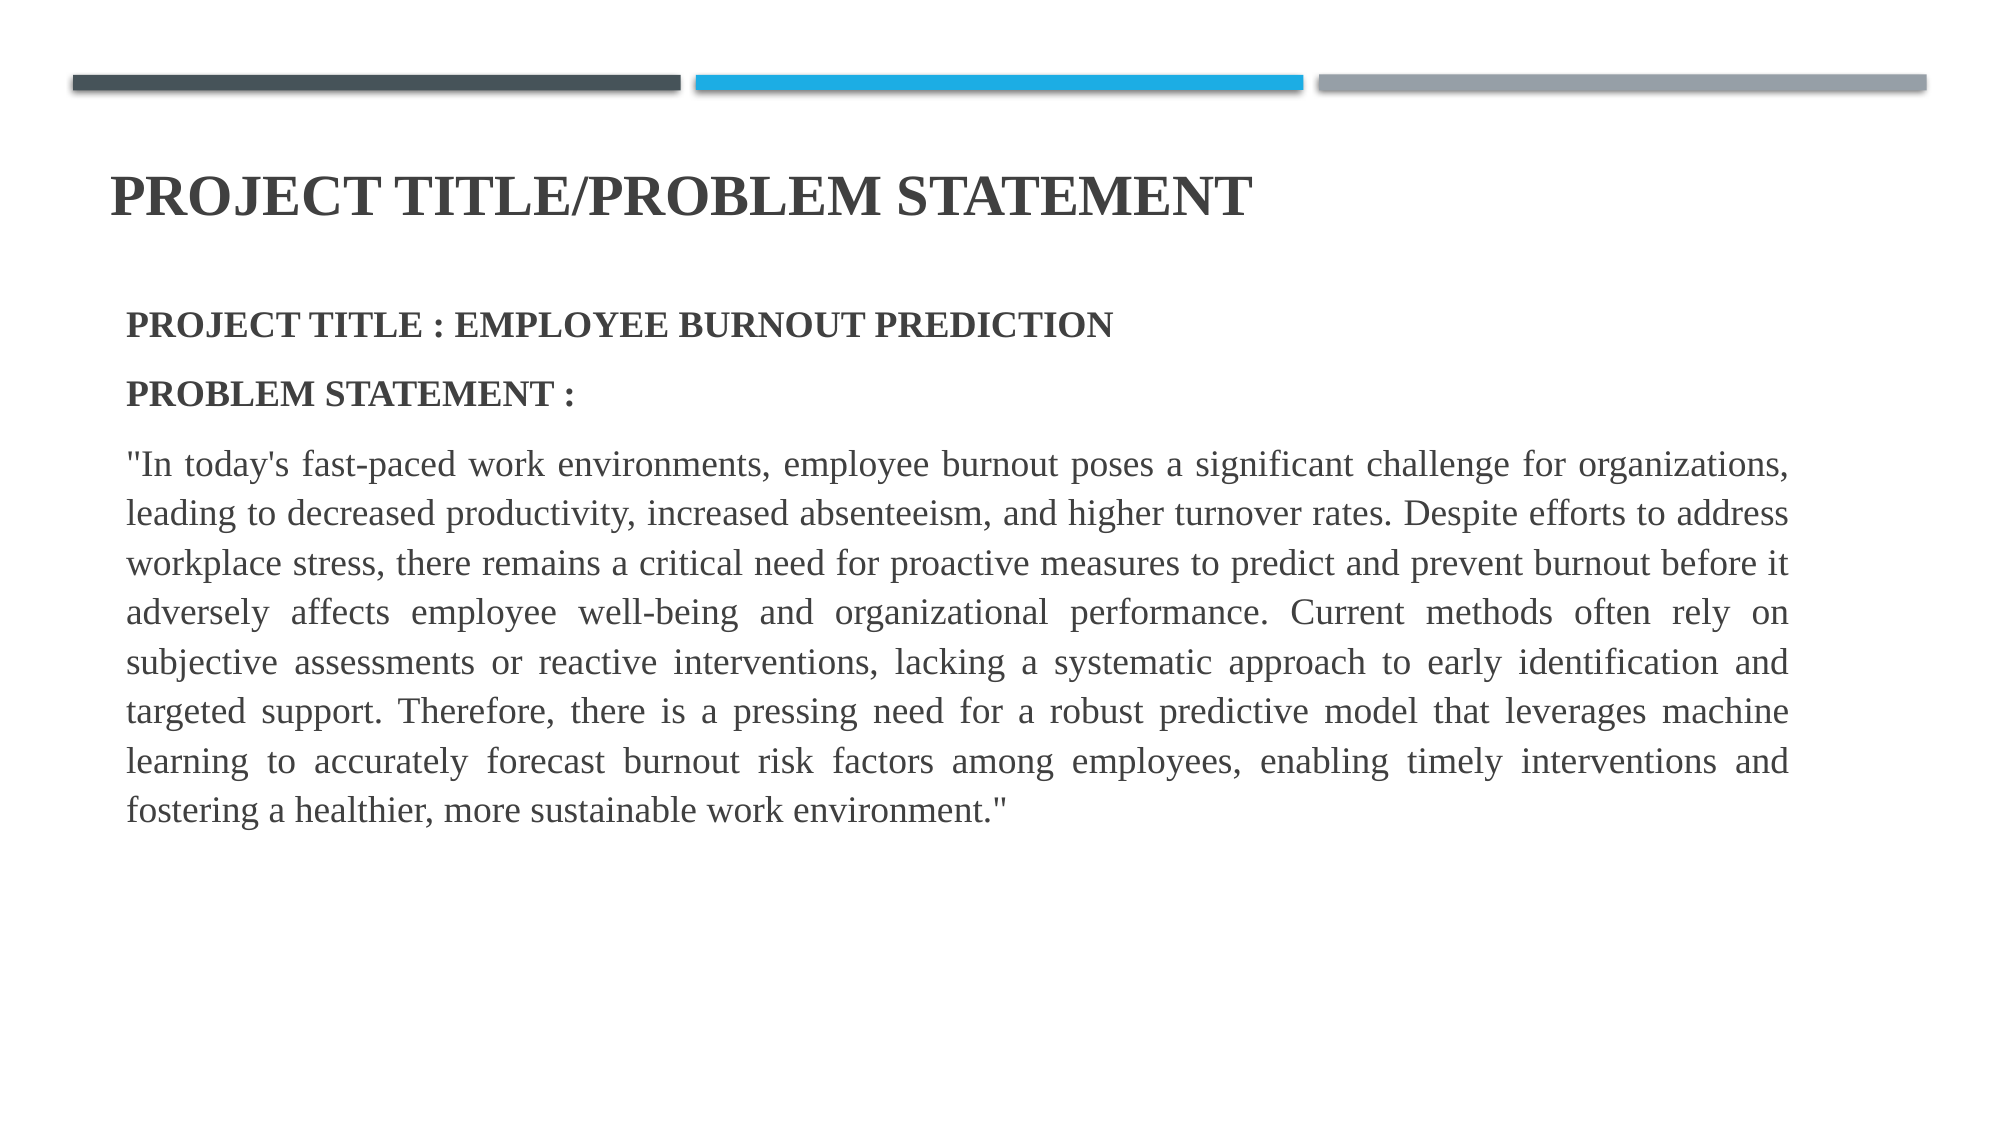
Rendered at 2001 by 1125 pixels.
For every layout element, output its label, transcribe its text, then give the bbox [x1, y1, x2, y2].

list PROJECT TITLE : EMPLOYEE BURNOUT PREDICTION PROBLEM STATEMENT : "In today's fast-paced work environments, employee burnout poses a significant challenge for organizations, leading to decreased productivity, increased absenteeism, and higher turnover rates. Despite efforts to address workplace stress, there remains a critical need for proactive measures to predict and prevent burnout before it adversely affects employee well-being and organizational performance. Current methods often rely on subjective assessments or reactive interventions, lacking a systematic approach to early identification and targeted support. Therefore, there is a pressing need for a robust predictive model that leverages machine learning to accurately forecast burnout risk factors among employees, enabling timely interventions and fostering a healthier, more sustainable work environment." [111, 205, 1807, 920]
title PROJECT TITLE/Problem Statement [95, 106, 1905, 305]
